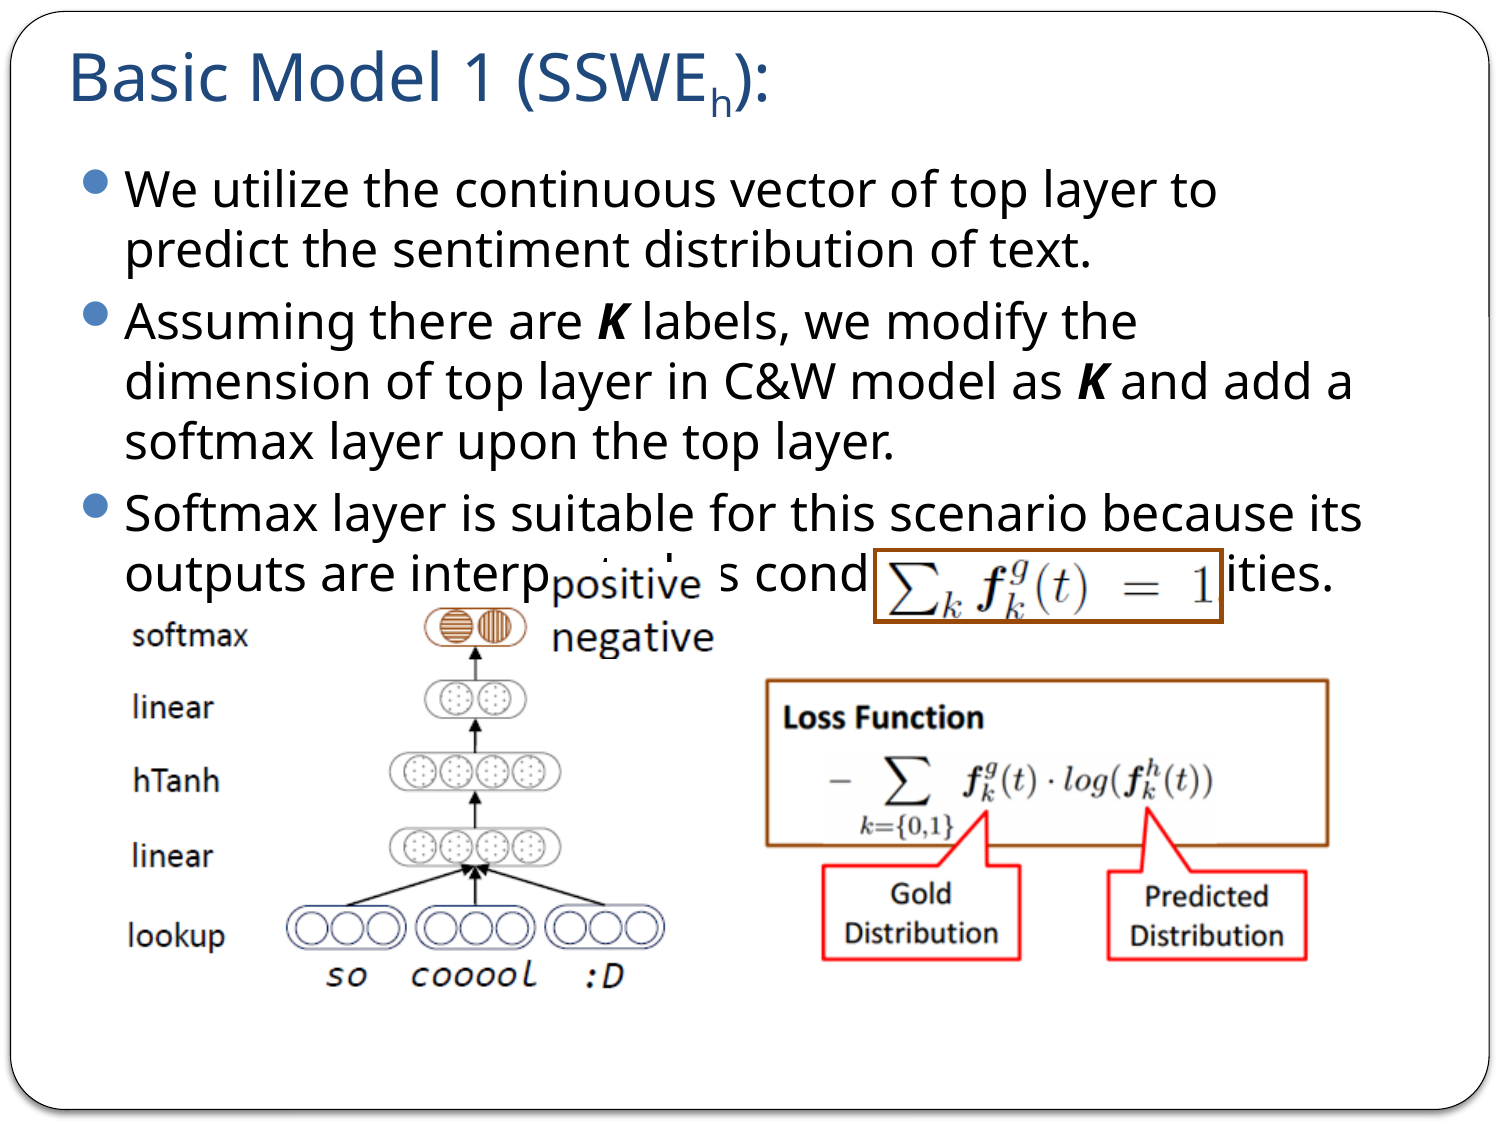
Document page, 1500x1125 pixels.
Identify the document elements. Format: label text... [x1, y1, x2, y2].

picture [876, 551, 1220, 620]
list We utilize the continuous vector of top layer to predict the sentiment distribution of text. Assuming there are K labels, we modify the dimension of top layer in C&W model as K and add a softmax layer upon the top layer. Softmax layer is suitable for this scenario because its outputs are interpreted as conditional probabilities. [64, 125, 1400, 988]
title Basic Model 1 (SSWEh): [53, 19, 1329, 141]
picture [277, 562, 721, 1004]
picture [123, 609, 262, 967]
picture [749, 645, 1348, 968]
